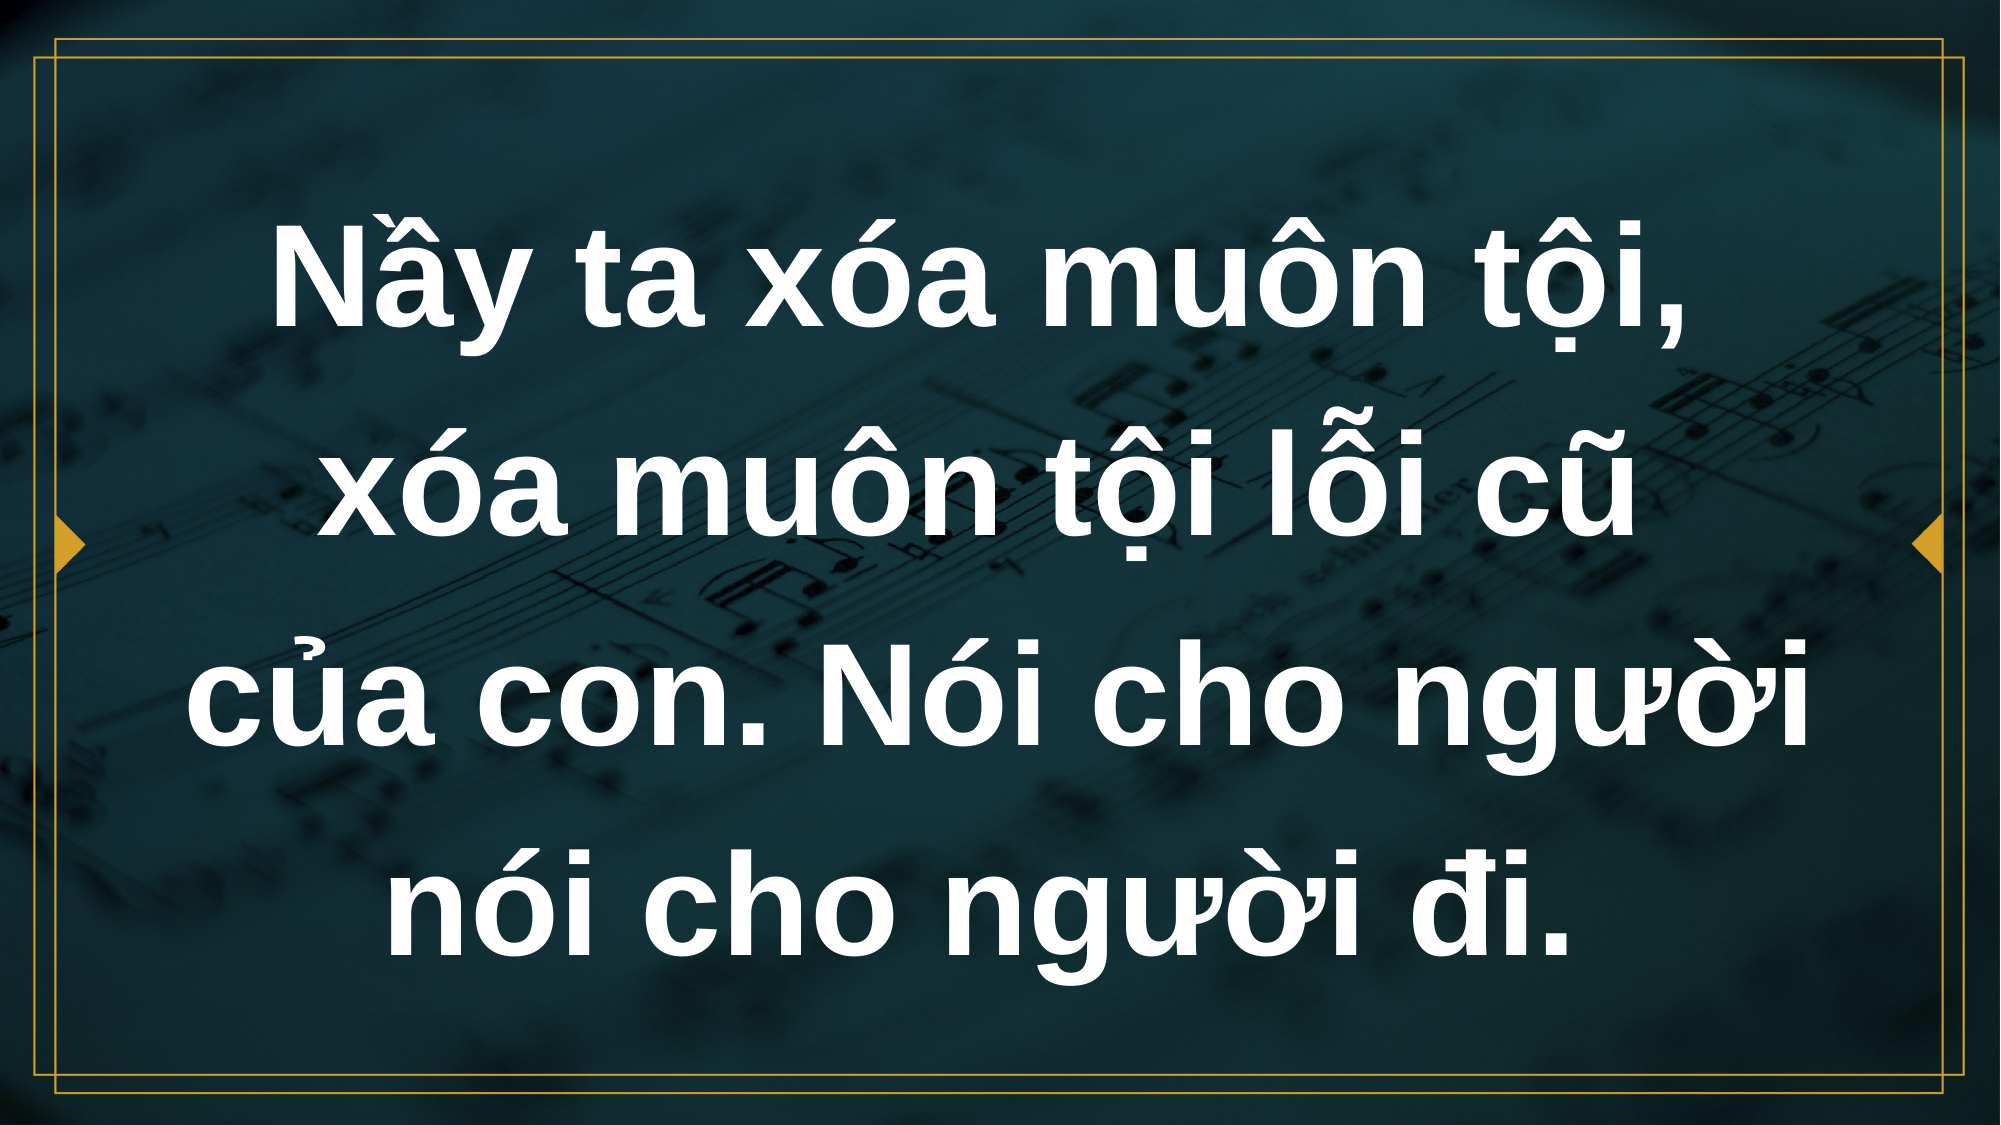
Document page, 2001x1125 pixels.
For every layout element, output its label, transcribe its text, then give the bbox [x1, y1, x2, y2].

title Nầy ta xóa muôn tội, xóa muôn tội lỗi cũ của con. Nói cho người nói cho người đi. [55, 53, 1945, 1077]
picture [0, 0, 2000, 1125]
